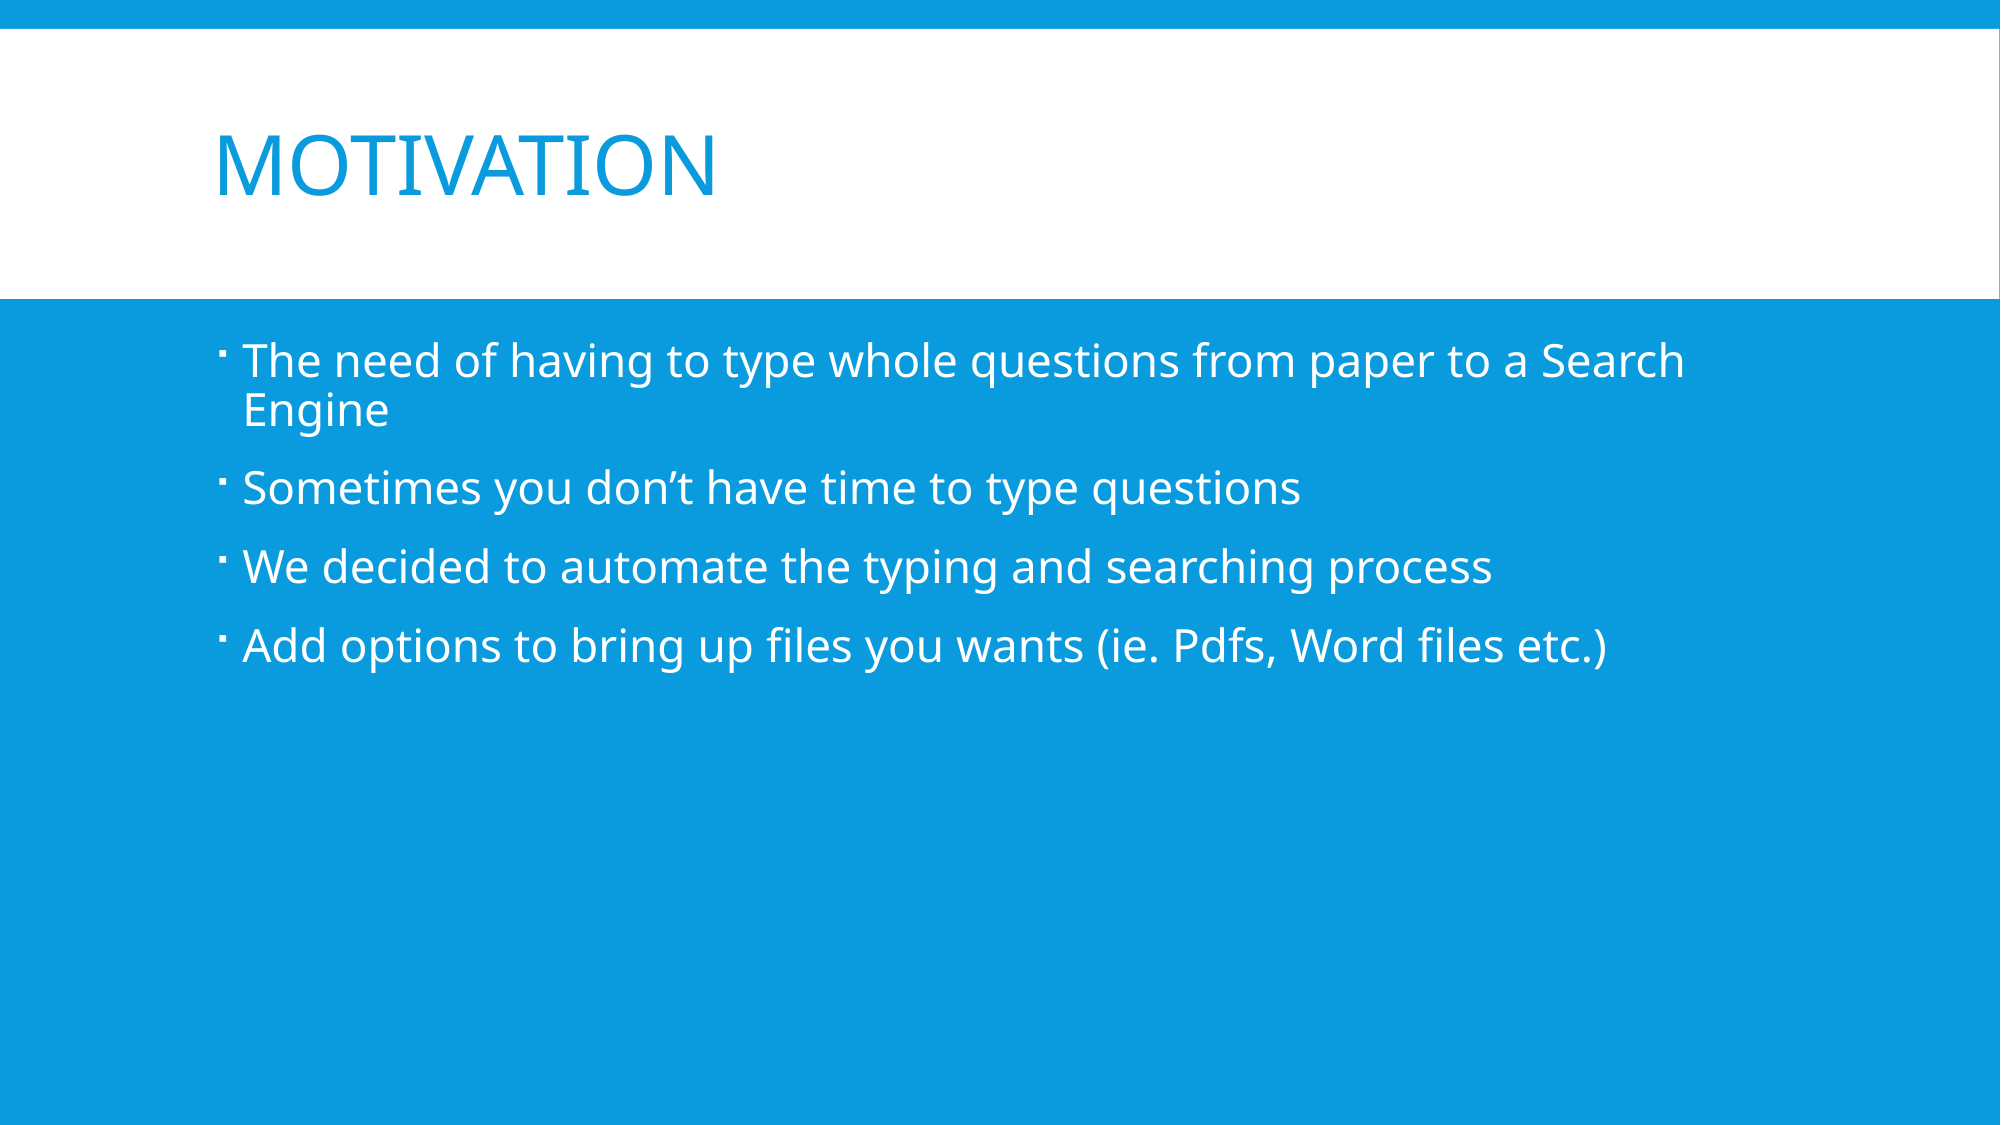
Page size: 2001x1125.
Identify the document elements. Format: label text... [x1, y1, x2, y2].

title Motivation [197, 46, 1803, 295]
list The need of having to type whole questions from paper to a Search Engine Sometimes you don’t have time to type questions We decided to automate the typing and searching process Add options to bring up files you wants (ie. Pdfs, Word files etc.) [197, 329, 1803, 1020]
